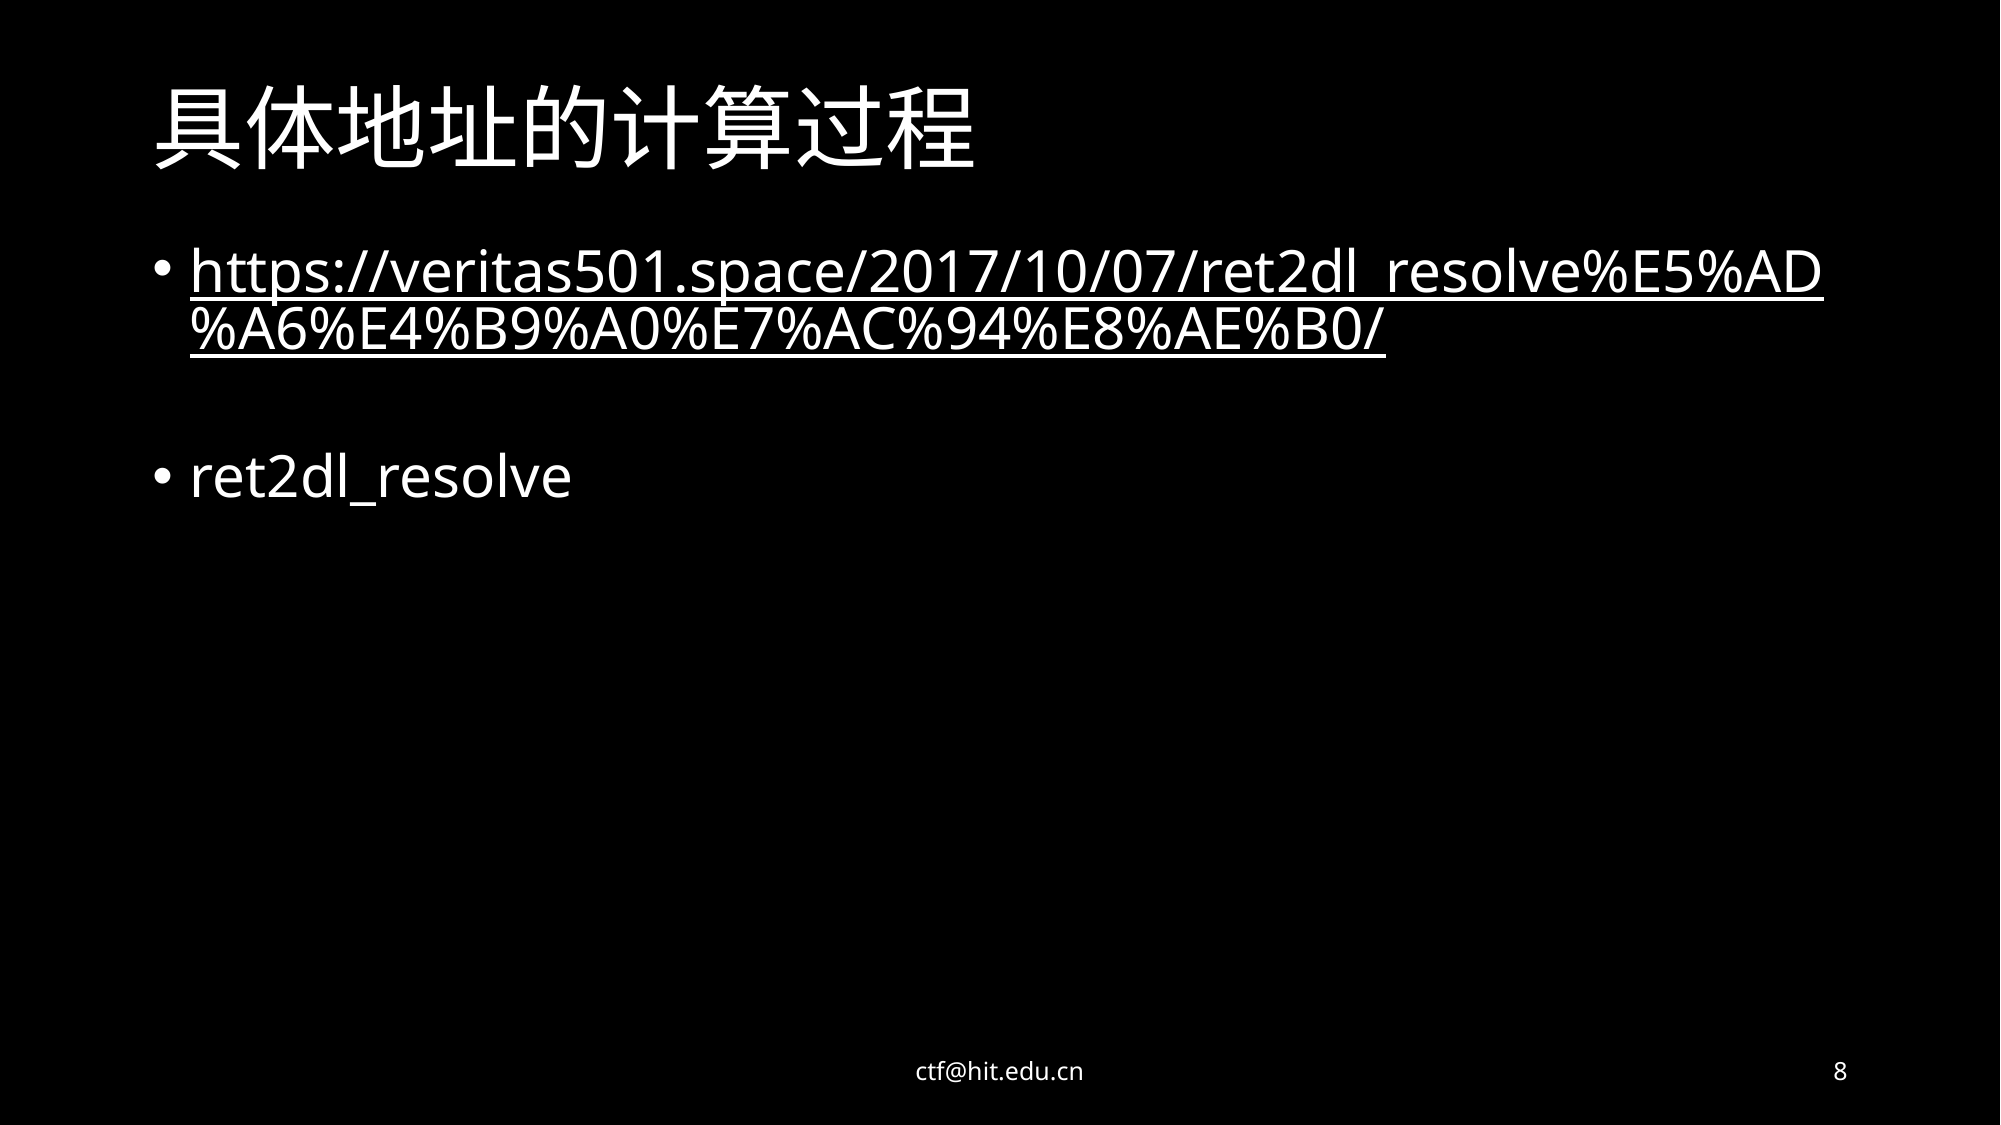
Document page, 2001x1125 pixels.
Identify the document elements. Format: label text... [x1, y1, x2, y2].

title 具体地址的计算过程 [137, 59, 1863, 207]
footer ctf@hit.edu.cn [662, 1042, 1338, 1103]
list https://veritas501.space/2017/10/07/ret2dl_resolve%E5%AD%A6%E4%B9%A0%E7%AC%94%E8%AE%B0/ ret2dl_resolve [137, 228, 1863, 1014]
slide_number 8 [1412, 1042, 1863, 1103]
